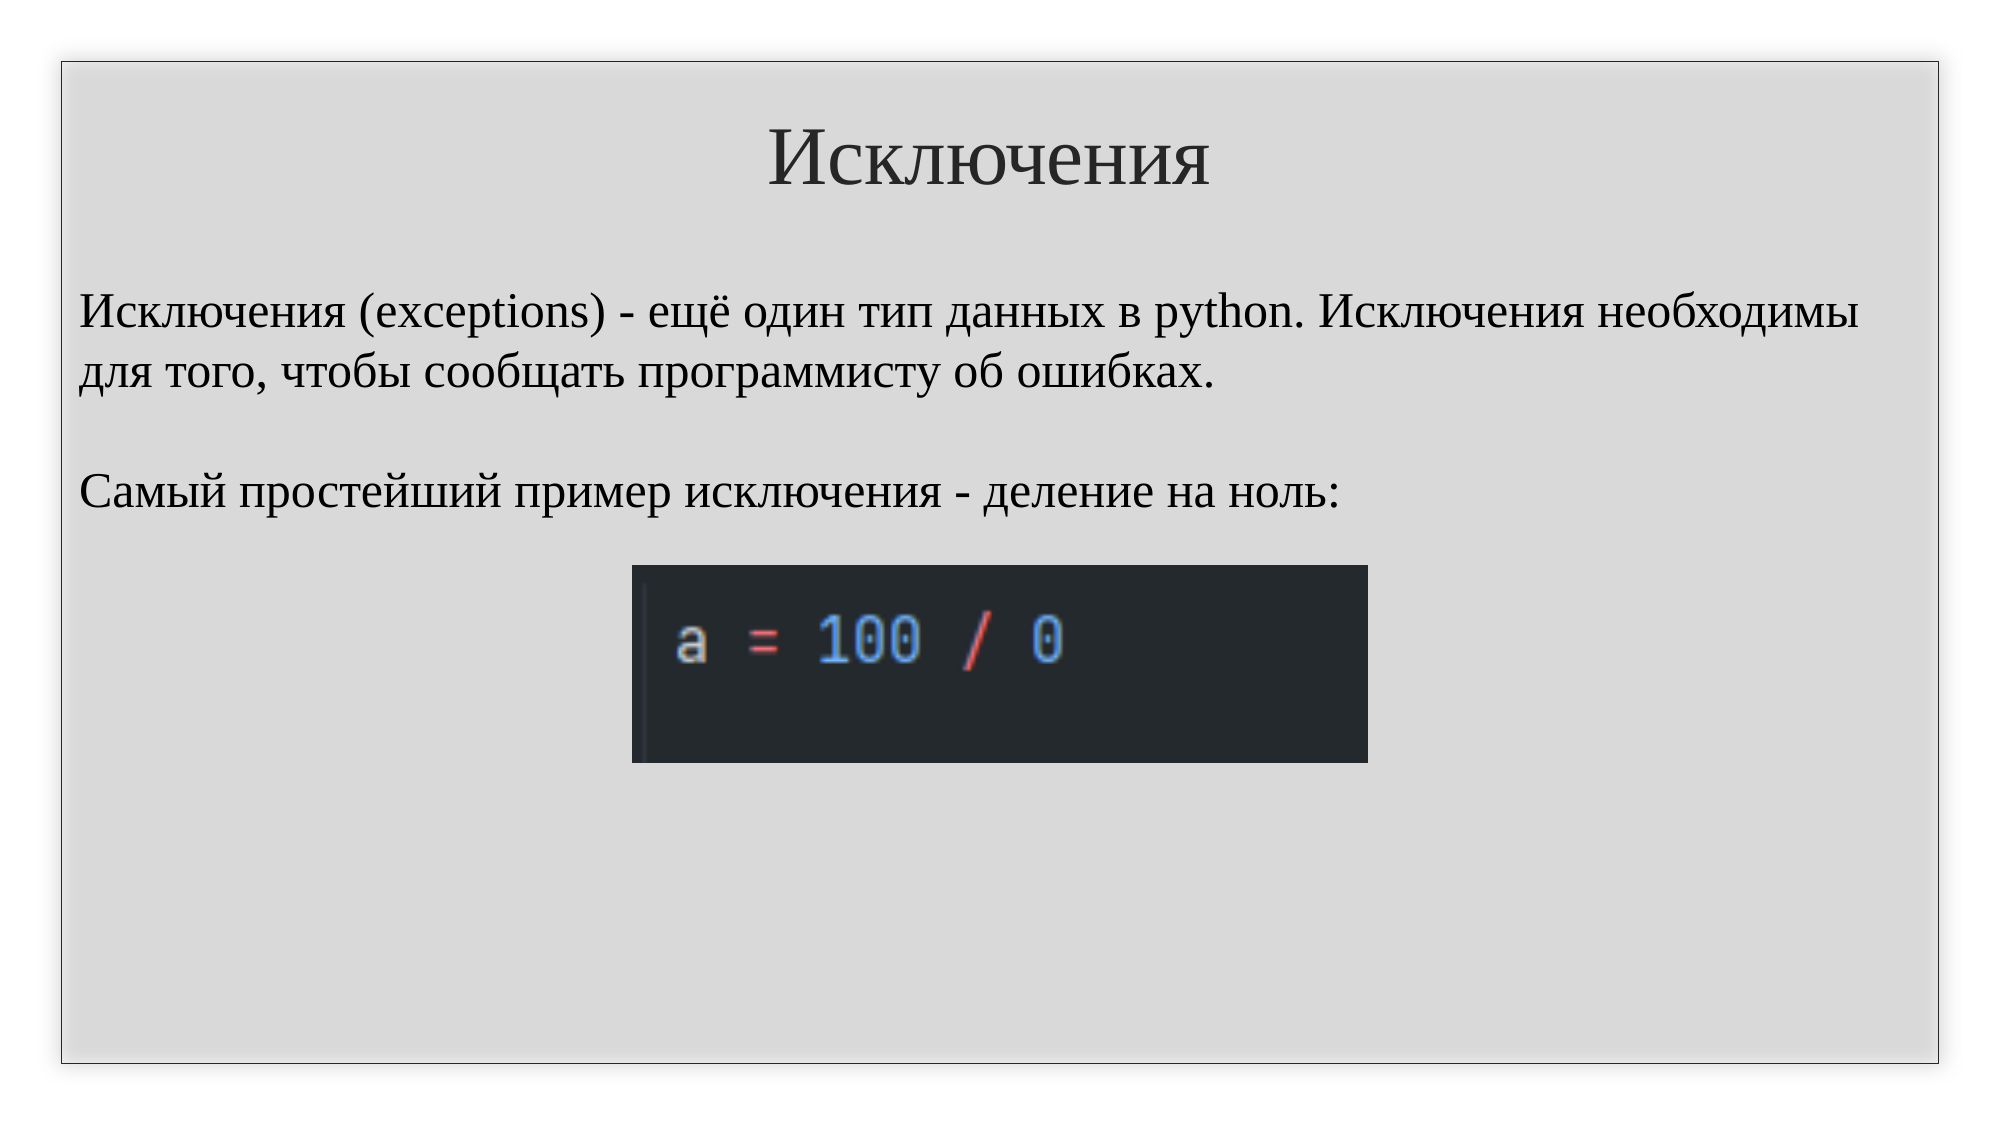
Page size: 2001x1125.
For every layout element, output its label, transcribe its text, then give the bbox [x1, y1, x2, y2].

title Исключения [174, 45, 1825, 269]
picture [631, 564, 1369, 764]
text_box Исключения (exceptions) - ещё один тип данных в python. Исключения необходимы для того, чтобы сообщать программисту об ошибках. Самый простейший пример исключения - деление на ноль: [64, 269, 1936, 528]
